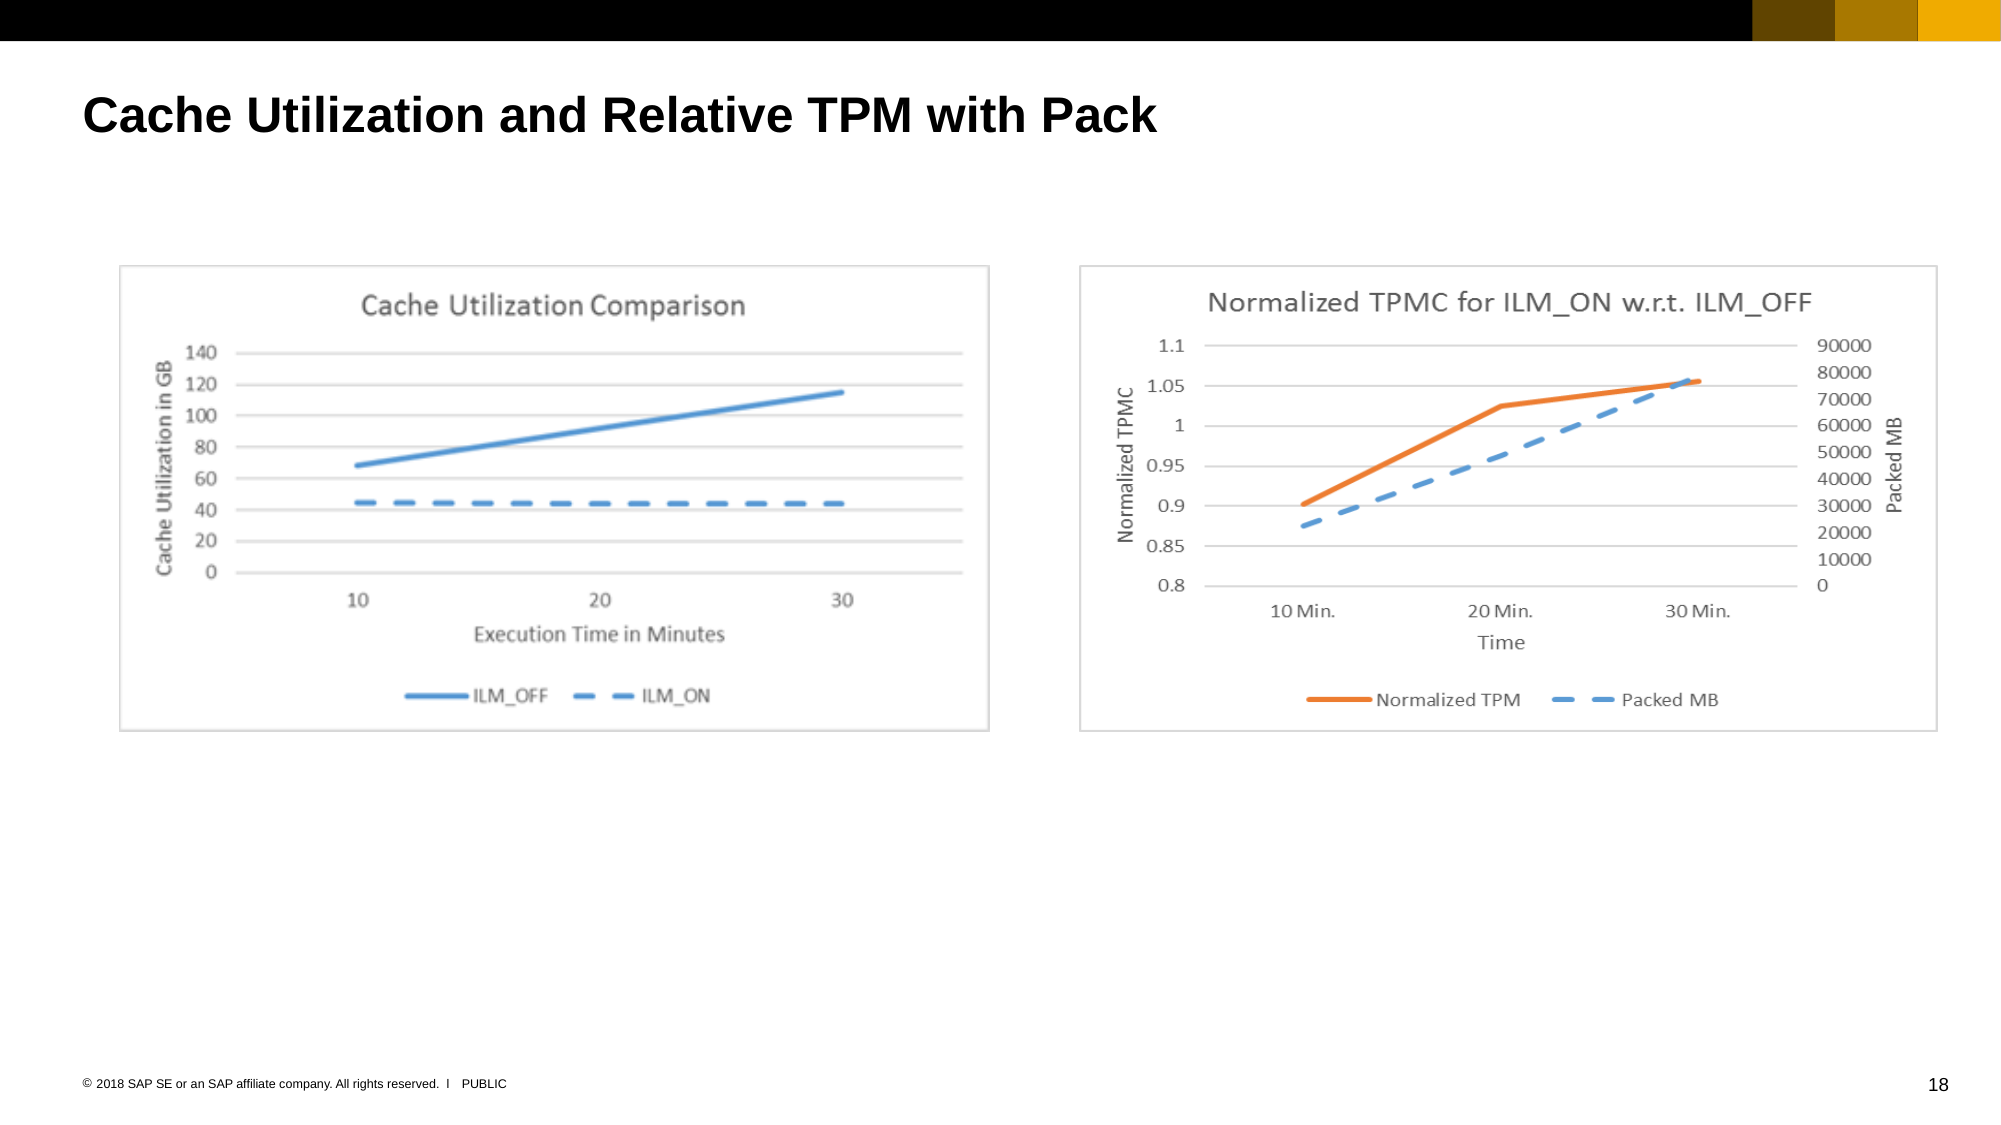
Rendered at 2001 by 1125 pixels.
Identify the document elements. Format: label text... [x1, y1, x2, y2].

picture [118, 265, 991, 732]
title Cache Utilization and Relative TPM with Pack [82, 82, 1918, 144]
picture [1079, 265, 1938, 732]
